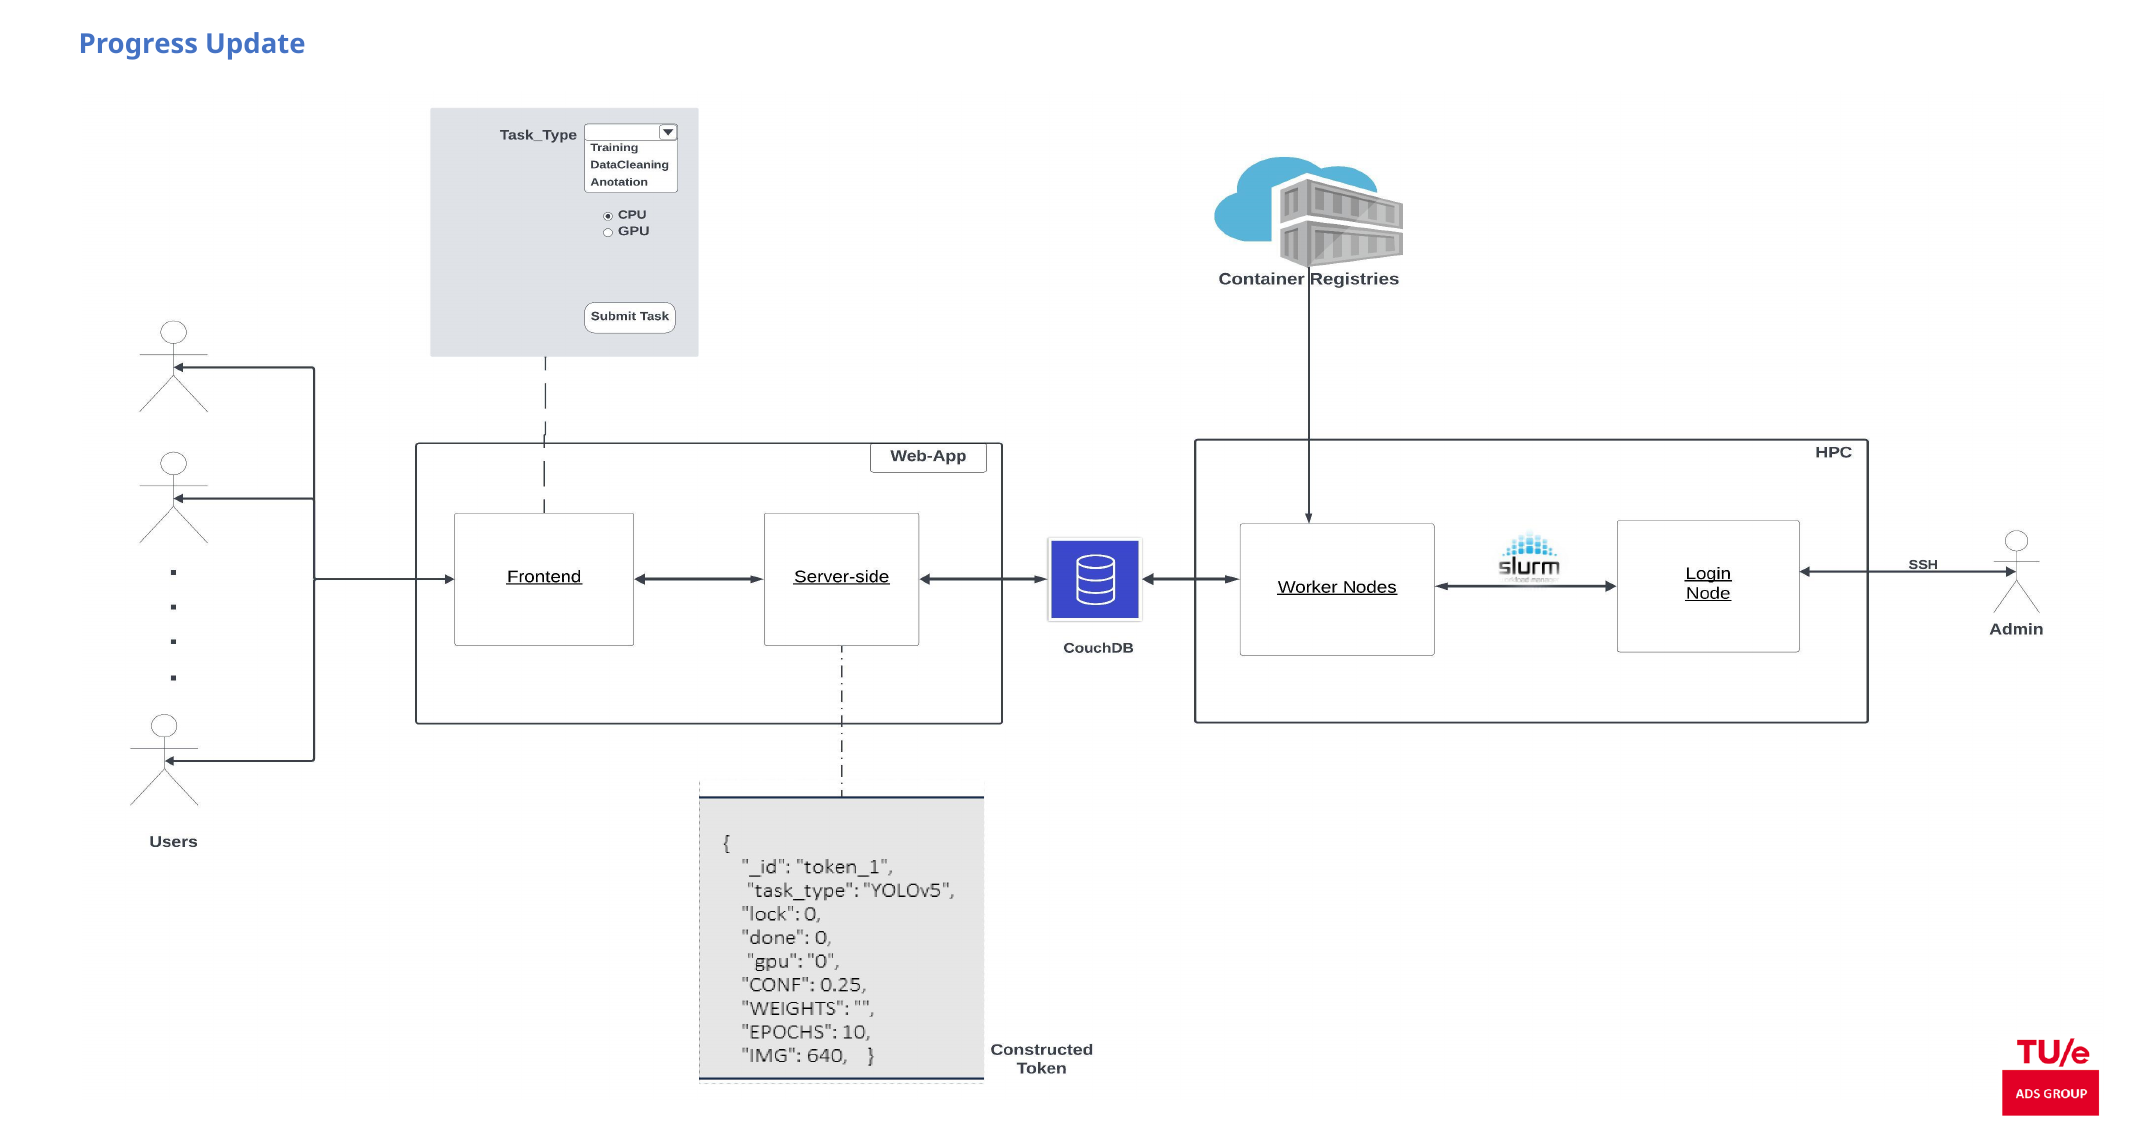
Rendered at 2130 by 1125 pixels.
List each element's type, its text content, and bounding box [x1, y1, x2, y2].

text_box Progress Update [78, 2, 1699, 76]
picture [82, 91, 2104, 1117]
